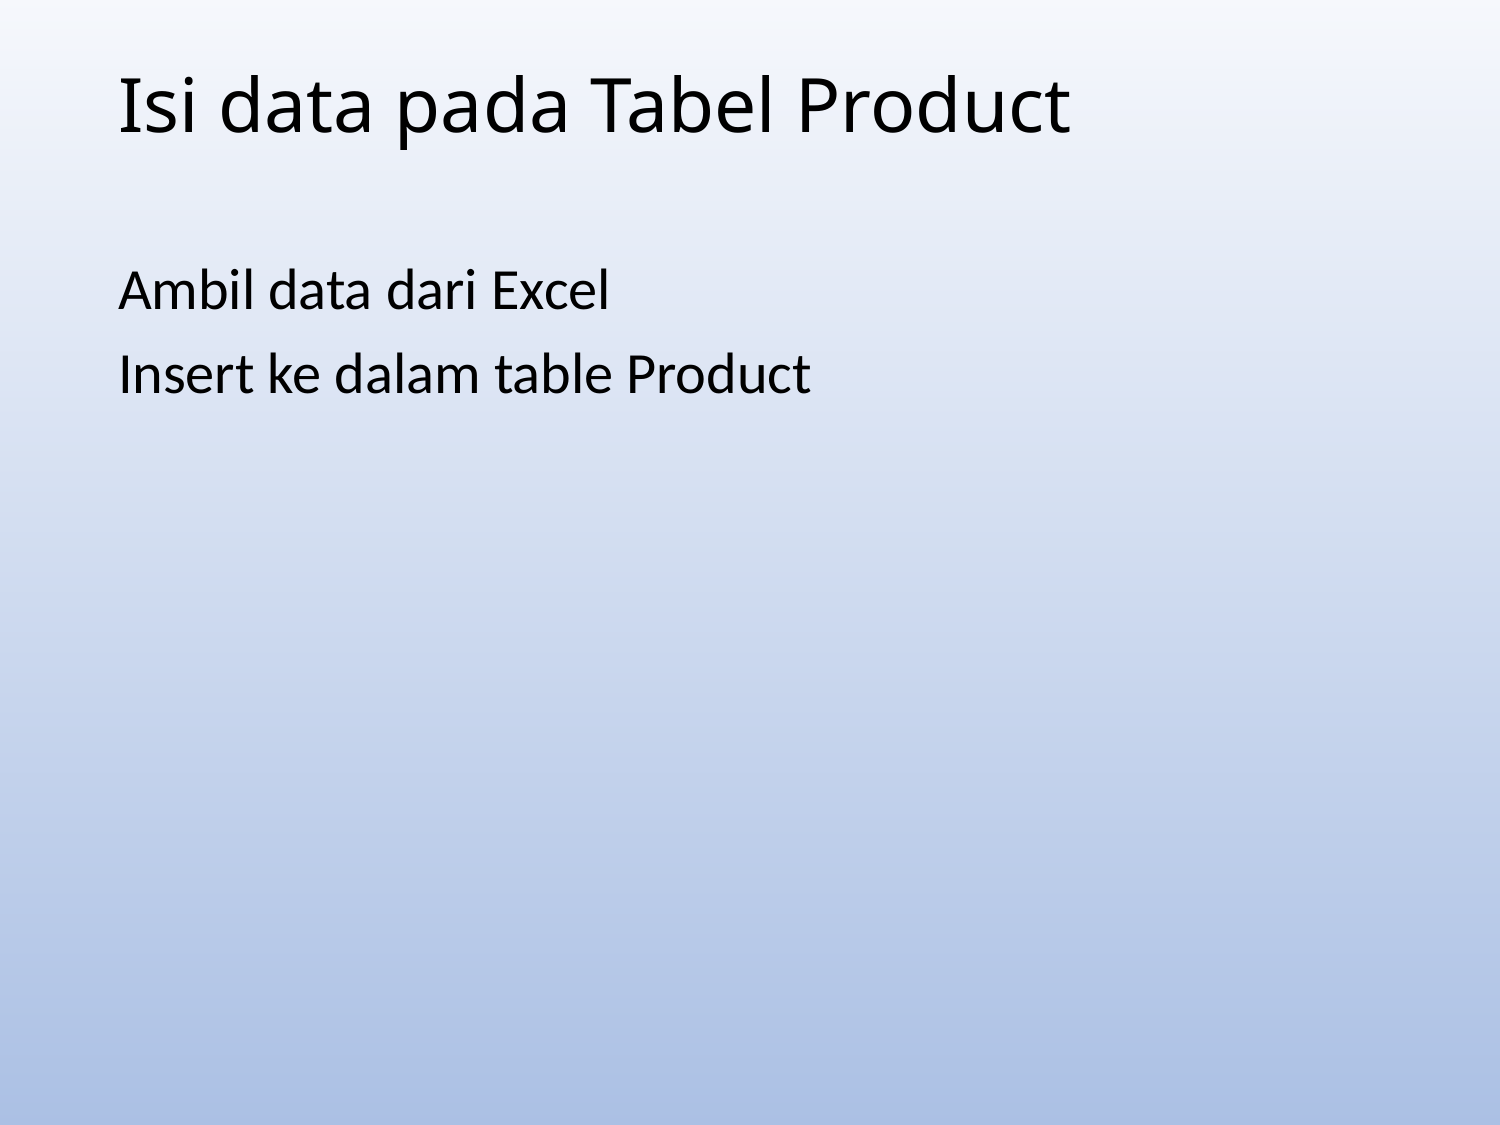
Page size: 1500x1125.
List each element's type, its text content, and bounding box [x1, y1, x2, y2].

list Ambil data dari Excel Insert ke dalam table Product [103, 251, 1397, 966]
title Isi data pada Tabel Product [103, 59, 1397, 251]
